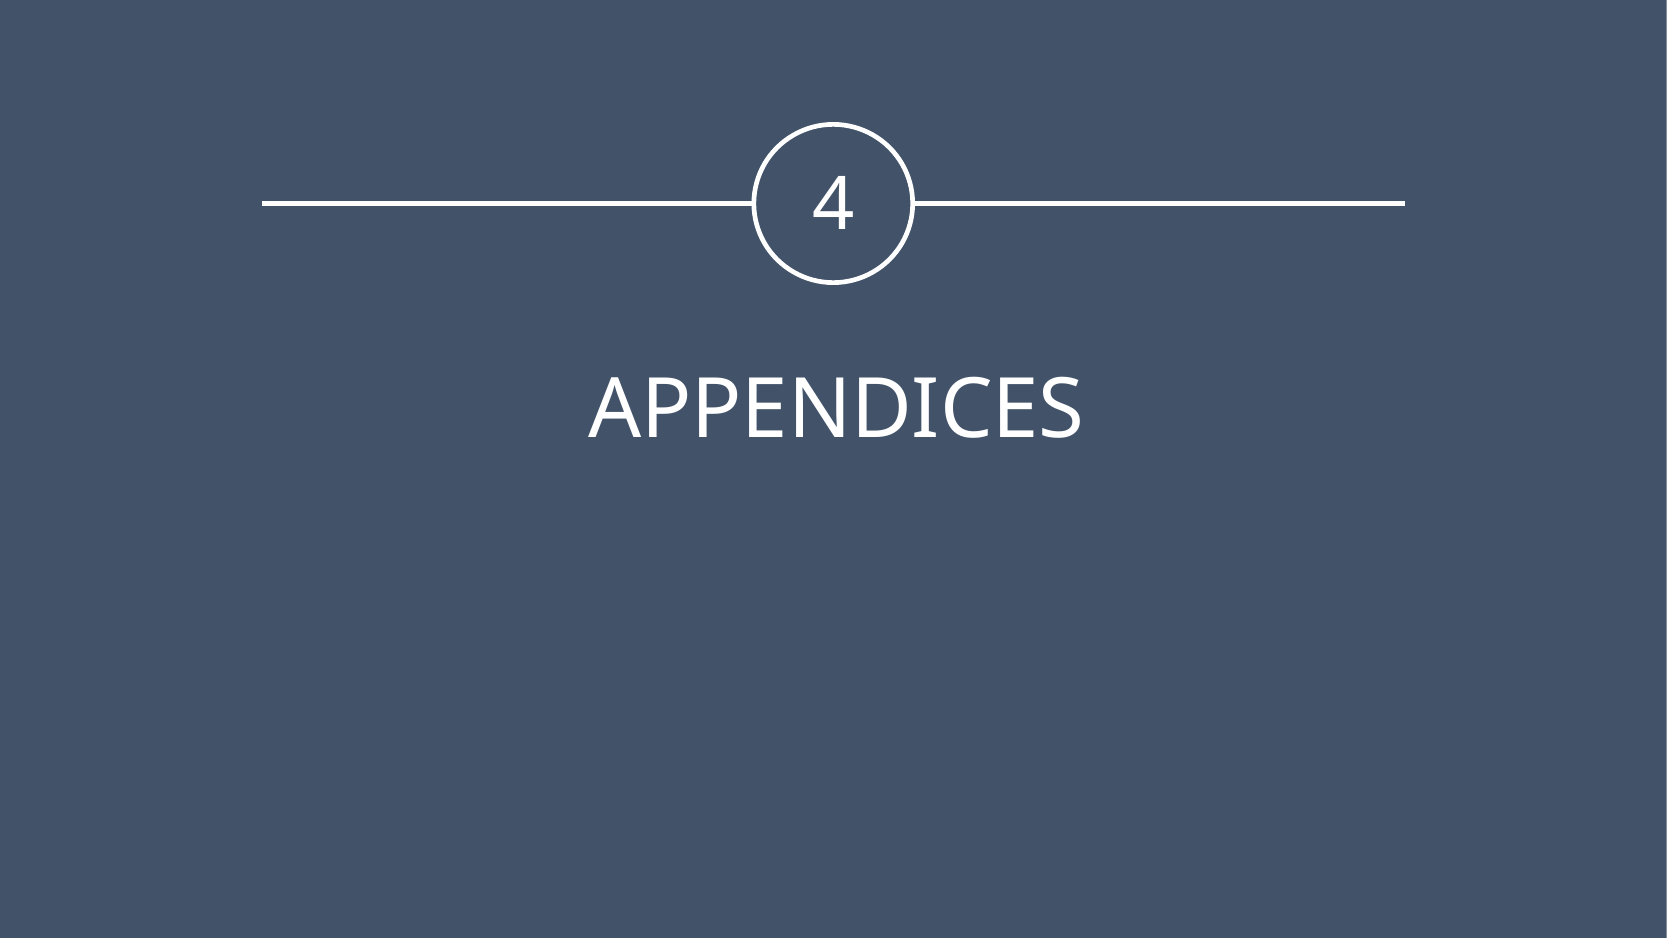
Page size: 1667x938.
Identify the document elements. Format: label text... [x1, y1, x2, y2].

list 4 [753, 148, 913, 265]
title APPENDICES [128, 346, 1545, 476]
